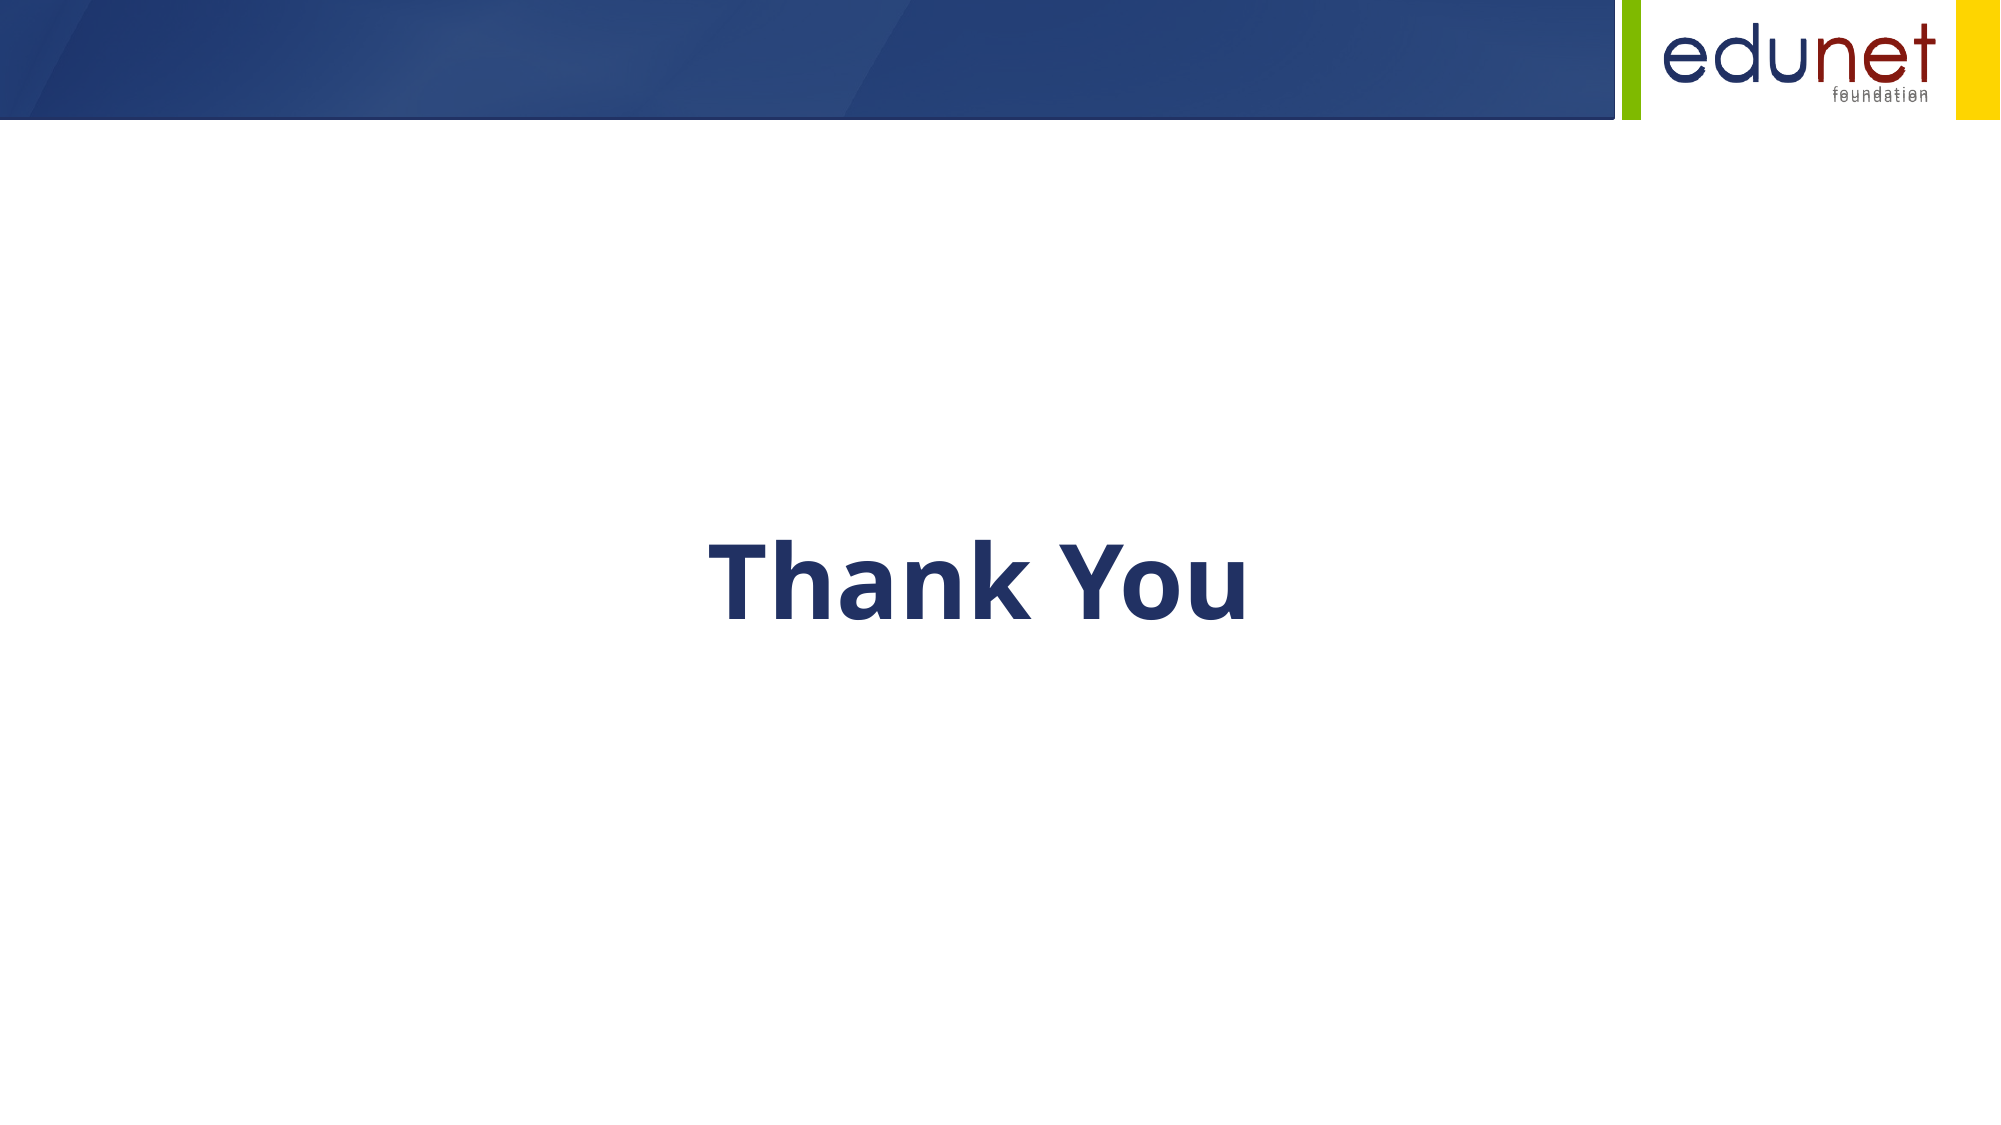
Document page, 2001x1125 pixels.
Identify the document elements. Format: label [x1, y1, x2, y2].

text_box [0, 0, 1615, 120]
text_box [707, 526, 1293, 690]
text_box [1621, 0, 1641, 121]
text_box [1955, 0, 2000, 121]
text_box [1652, 12, 1948, 108]
